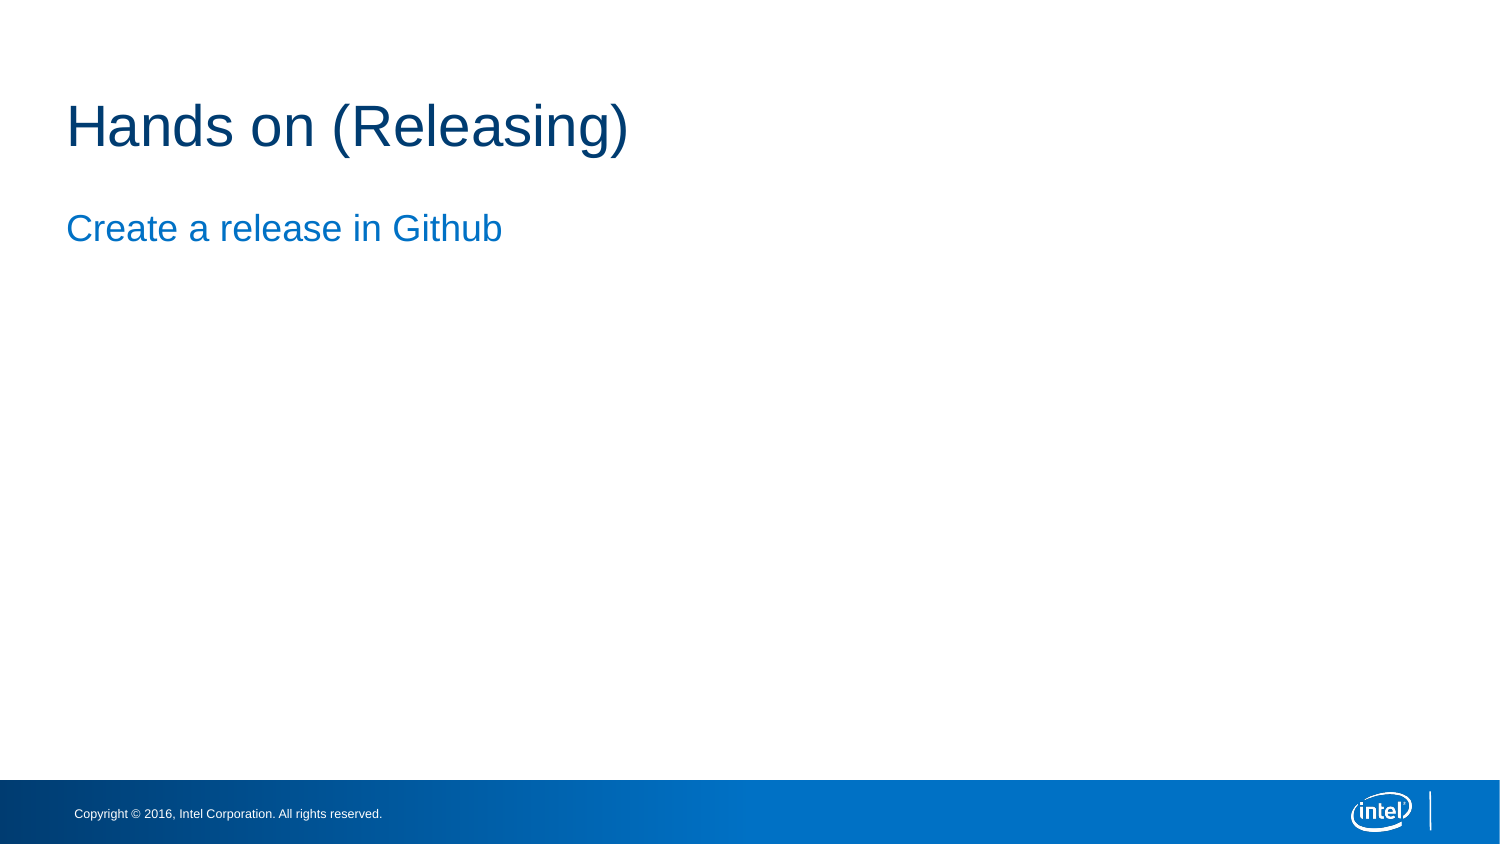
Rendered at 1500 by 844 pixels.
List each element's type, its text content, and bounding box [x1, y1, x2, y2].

list Create a release in Github [51, 189, 1449, 750]
title Hands on (Releasing) [51, 72, 1449, 167]
picture [1351, 792, 1412, 832]
